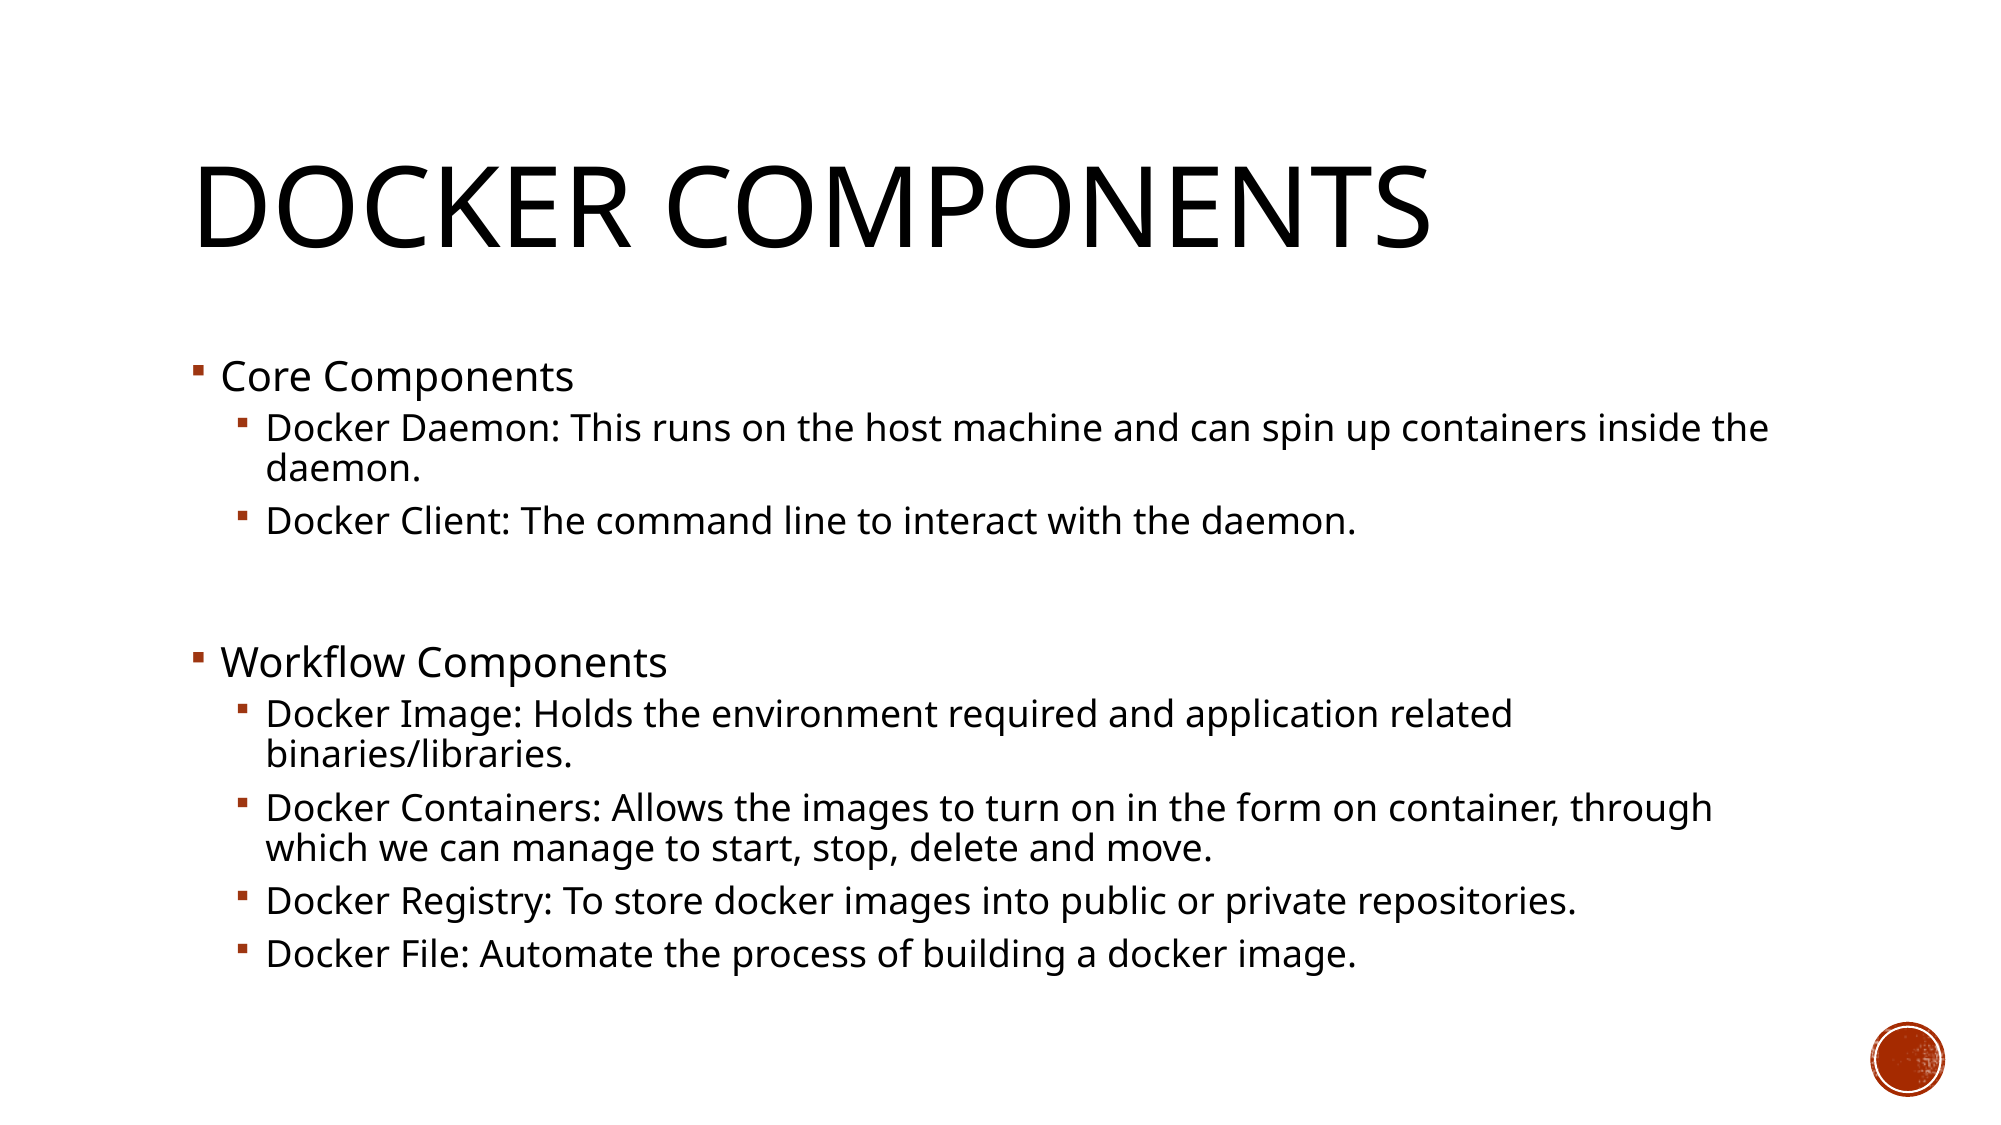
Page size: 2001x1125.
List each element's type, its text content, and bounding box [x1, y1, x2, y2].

list Core Components Docker Daemon: This runs on the host machine and can spin up containers inside the daemon. Docker Client: The command line to interact with the daemon. Workflow Components Docker Image: Holds the environment required and application related binaries/libraries. Docker Containers: Allows the images to turn on in the form on container, through which we can manage to start, stop, delete and move. Docker Registry: To store docker images into public or private repositories. Docker File: Automate the process of building a docker image. [175, 348, 1826, 1013]
title Docker COmponents [175, 79, 1826, 344]
